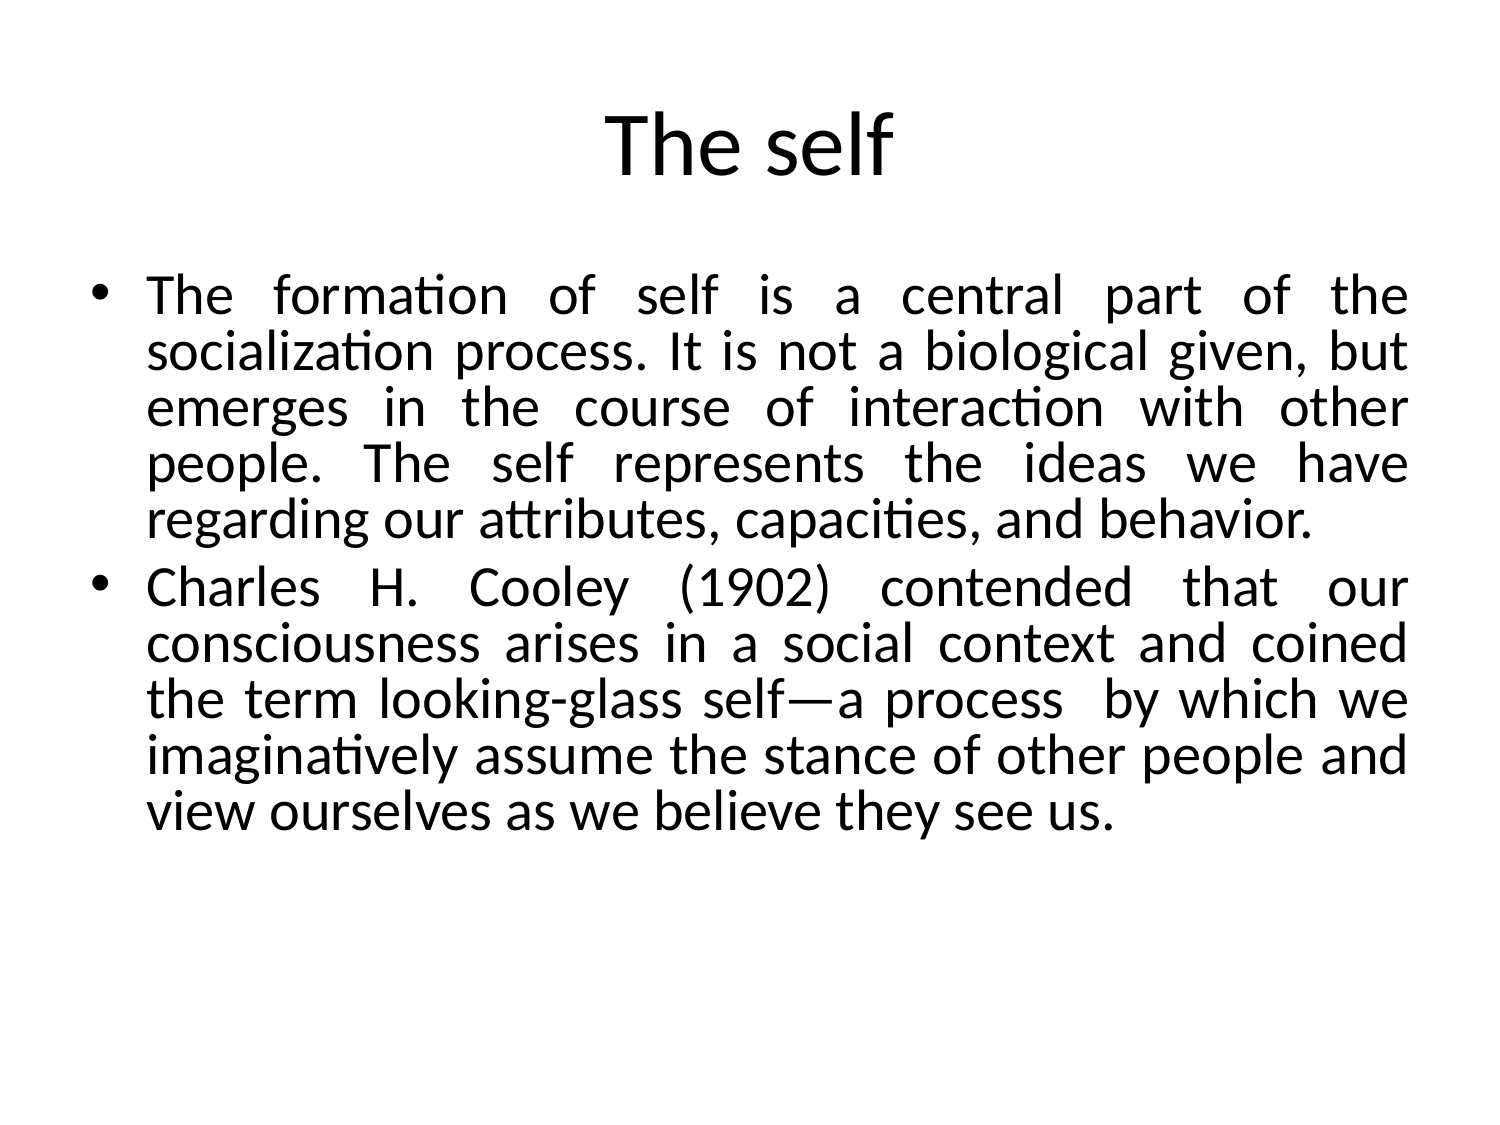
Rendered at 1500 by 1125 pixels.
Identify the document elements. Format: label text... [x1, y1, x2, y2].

list The formation of self is a central part of the socialization process. It is not a biological given, but emerges in the course of interaction with other people. The self represents the ideas we have regarding our attributes, capacities, and behavior. Charles H. Cooley (1902) contended that our consciousness arises in a social context and coined the term looking-glass self—a process by which we imaginatively assume the stance of other people and view ourselves as we believe they see us. [75, 262, 1425, 1005]
title The self [75, 45, 1425, 233]
